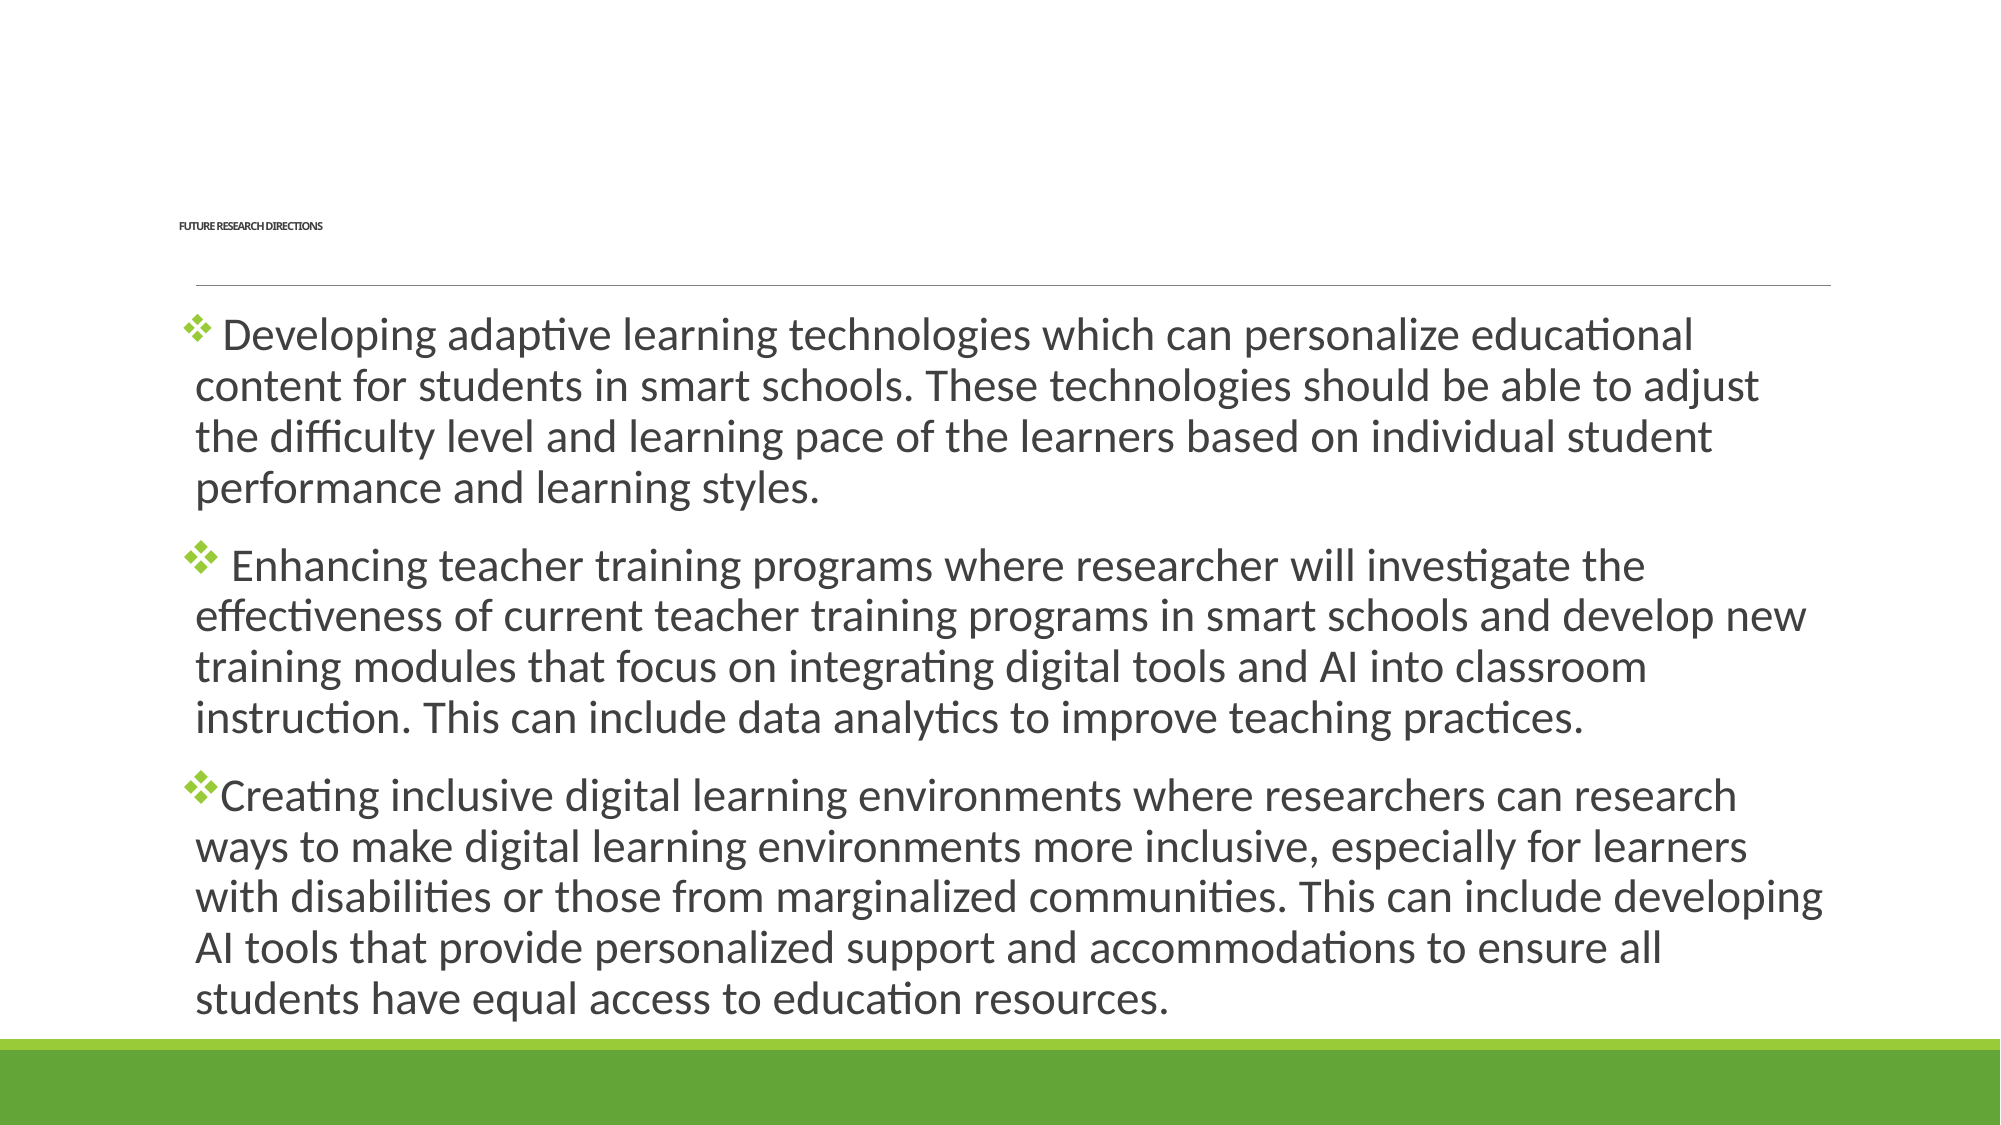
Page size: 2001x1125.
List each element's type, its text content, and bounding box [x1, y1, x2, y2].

list Developing adaptive learning technologies which can personalize educational content for students in smart schools. These technologies should be able to adjust the difficulty level and learning pace of the learners based on individual student performance and learning styles. Enhancing teacher training programs where researcher will investigate the effectiveness of current teacher training programs in smart schools and develop new training modules that focus on integrating digital tools and AI into classroom instruction. This can include data analytics to improve teaching practices. Creating inclusive digital learning environments where researchers can research ways to make digital learning environments more inclusive, especially for learners with disabilities or those from marginalized communities. This can include developing AI tools that provide personalized support and accommodations to ensure all students have equal access to education resources. [180, 302, 1830, 1046]
title FUTURE RESEARCH DIRECTIONS [163, 79, 1814, 240]
